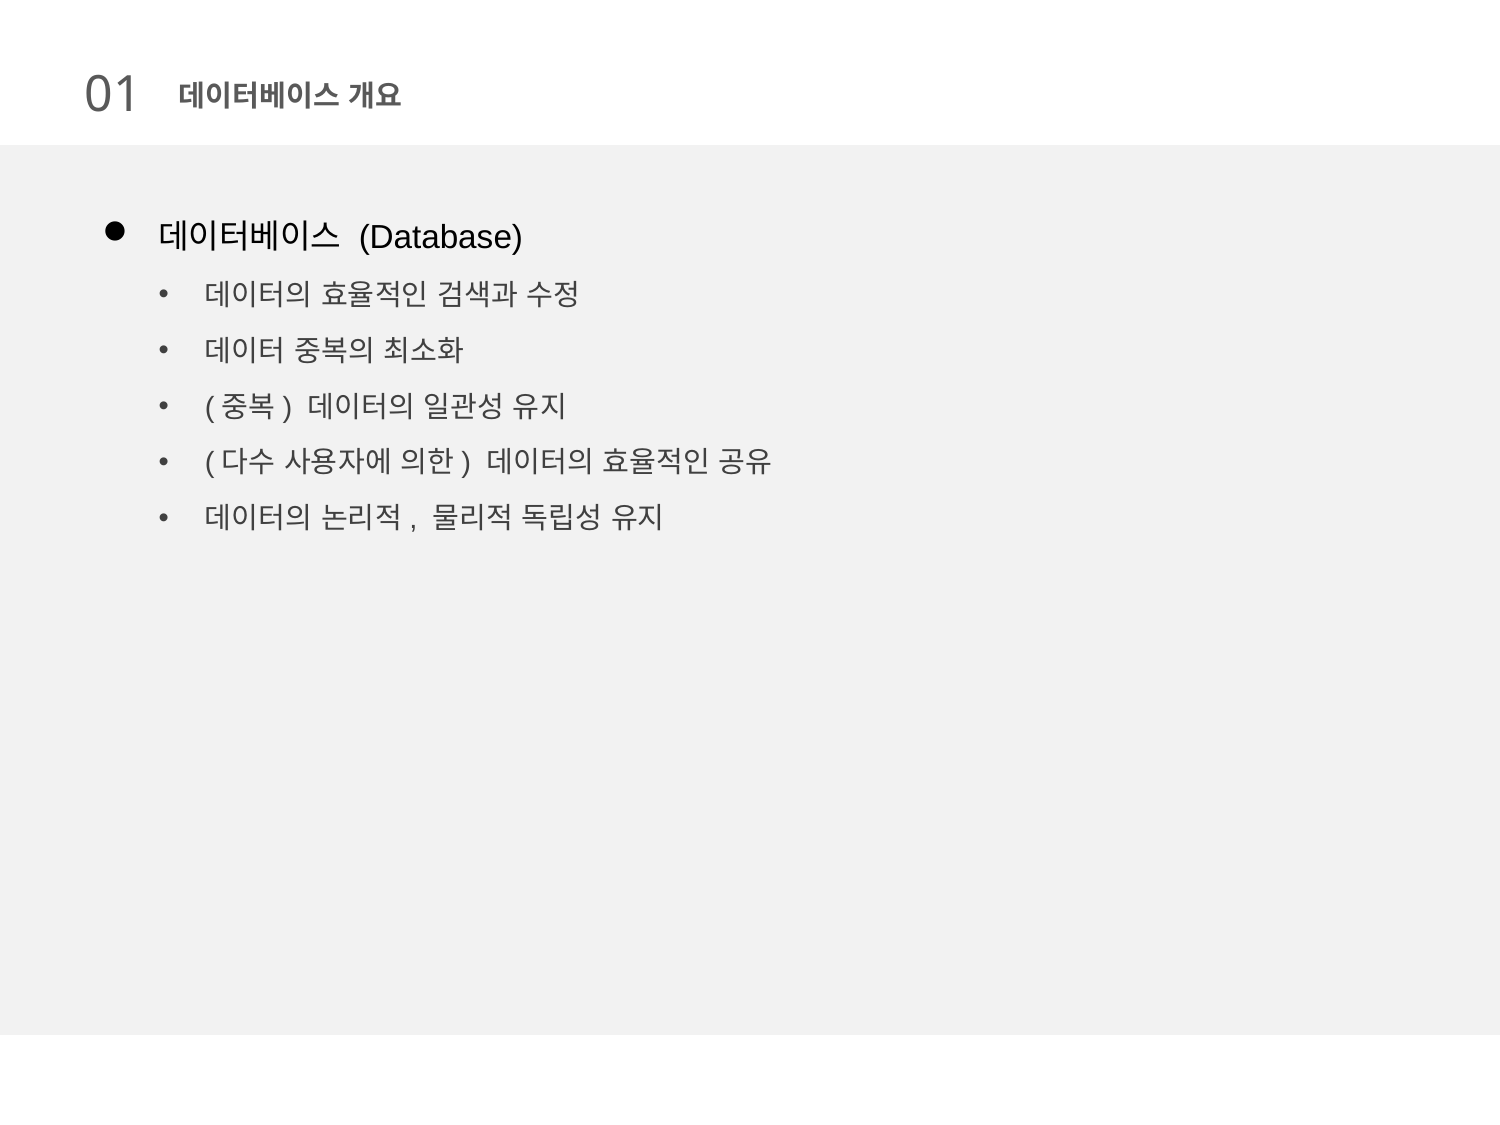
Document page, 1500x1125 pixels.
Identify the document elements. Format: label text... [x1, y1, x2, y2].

text_box 데이터베이스 (Database) 데이터의 효율적인 검색과 수정 데이터 중복의 최소화 (중복) 데이터의 일관성 유지 (다수 사용자에 의한) 데이터의 효율적인 공유 데이터의 논리적, 물리적 독립성 유지 [77, 208, 1412, 603]
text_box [64, 54, 430, 131]
